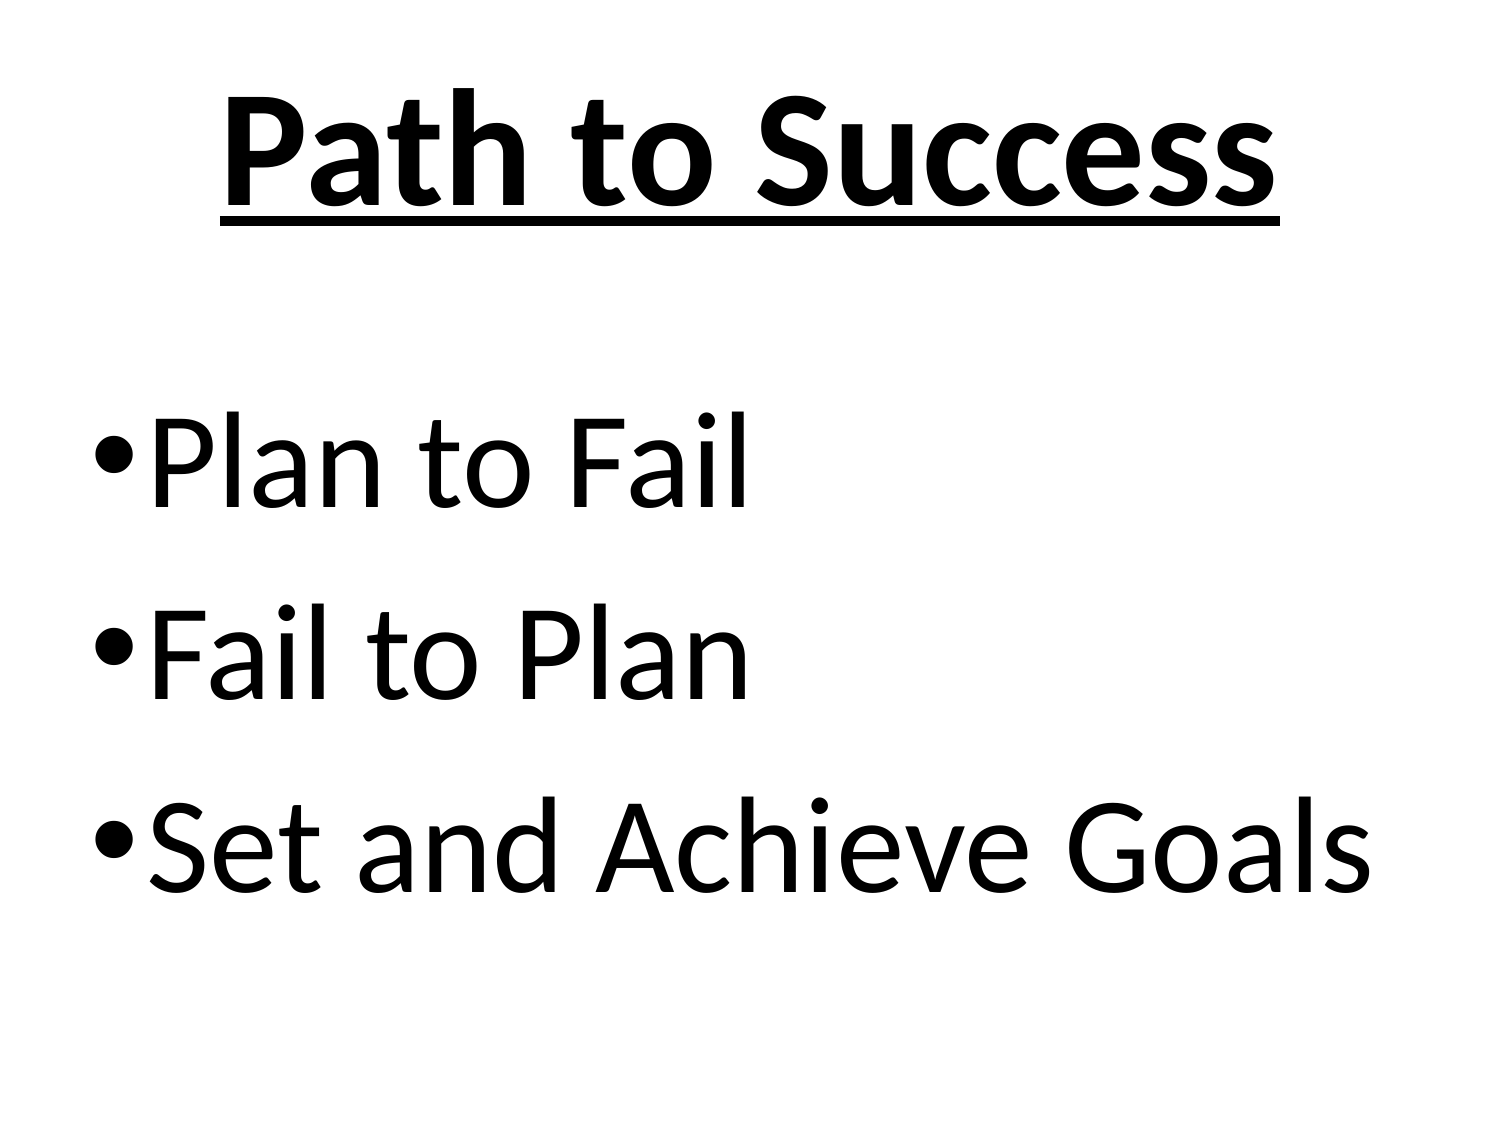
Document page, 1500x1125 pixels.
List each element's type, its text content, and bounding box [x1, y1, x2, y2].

title Path to Success [75, 45, 1425, 233]
list Plan to Fail Fail to Plan Set and Achieve Goals [75, 362, 1425, 1105]
